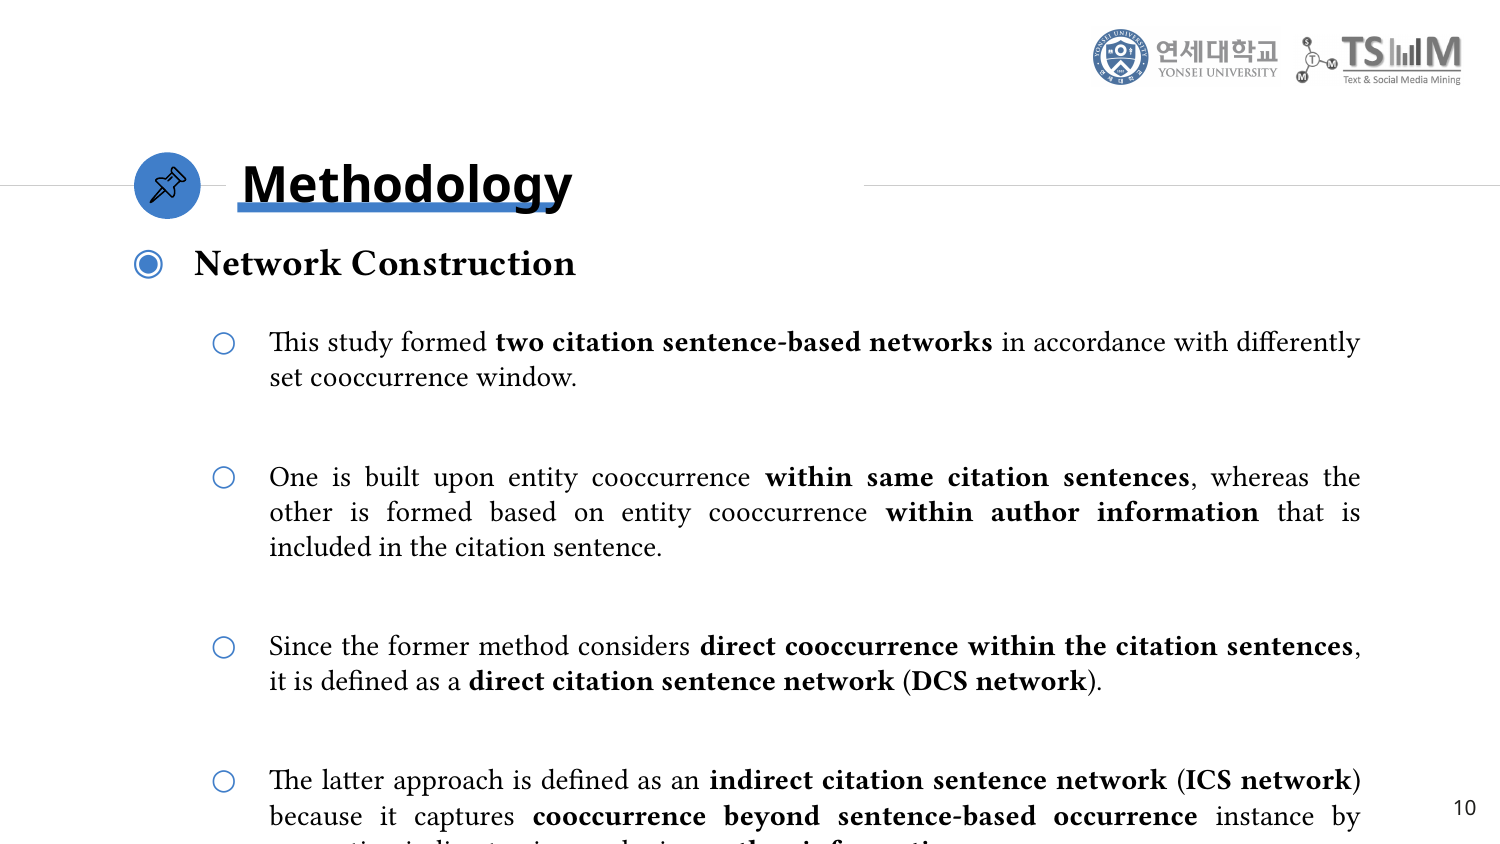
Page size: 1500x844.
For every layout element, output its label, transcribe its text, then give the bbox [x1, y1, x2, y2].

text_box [1090, 25, 1464, 88]
list Network Construction This study formed two citation sentence-based networks in accordance with differently set cooccurrence window. One is built upon entity cooccurrence within same citation sentences, whereas the other is formed based on entity cooccurrence within author information that is included in the citation sentence. Since the former method considers direct cooccurrence within the citation sentences, it is defined as a direct citation sentence network (DCS network). The latter approach is defined as an indirect citation sentence network (ICS network) because it captures cooccurrence beyond sentence-based occurrence instance by generating indirect pairs employing author information. [104, 222, 1377, 777]
title Methodology [226, 146, 863, 219]
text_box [150, 166, 186, 203]
slide_number 10 [1401, 779, 1492, 844]
